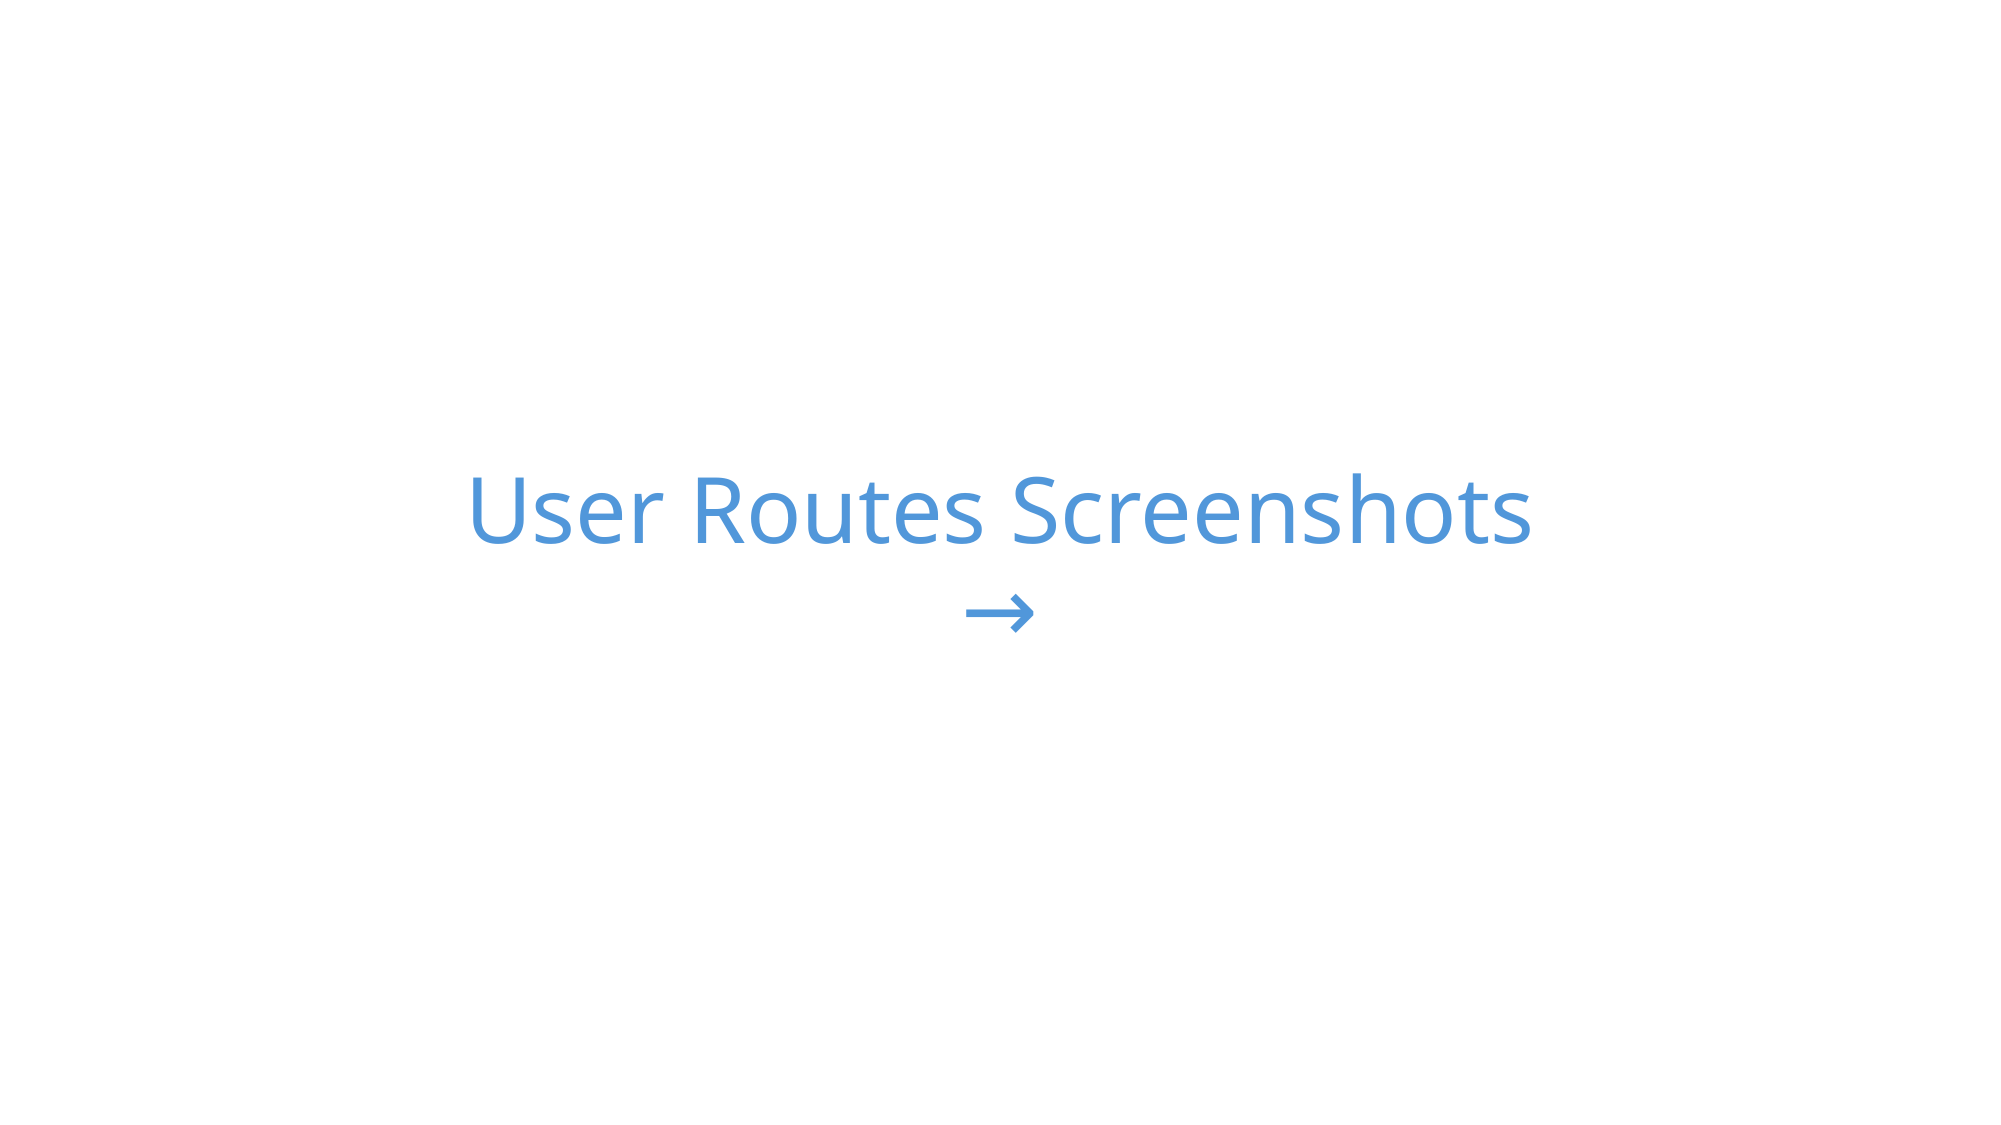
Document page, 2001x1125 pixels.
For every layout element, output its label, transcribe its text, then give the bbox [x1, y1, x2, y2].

title User Routes Screenshots → [137, 454, 1863, 672]
